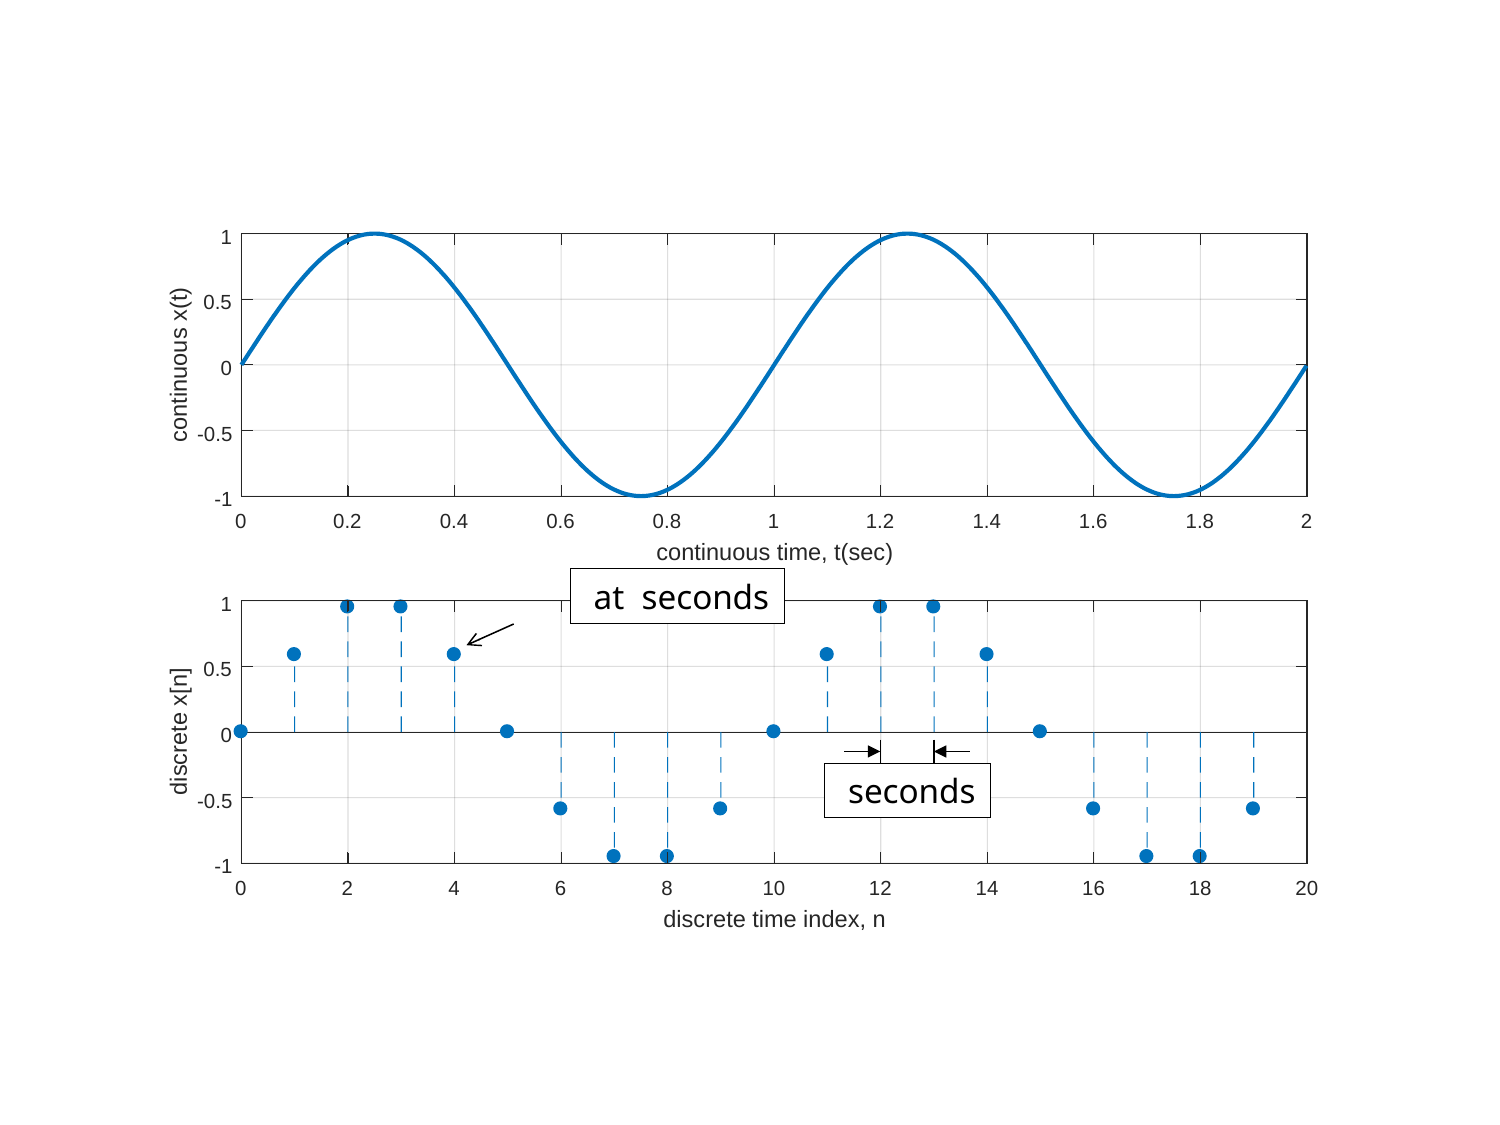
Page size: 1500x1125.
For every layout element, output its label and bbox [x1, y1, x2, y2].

text_box [466, 623, 514, 646]
picture [63, 175, 1437, 950]
